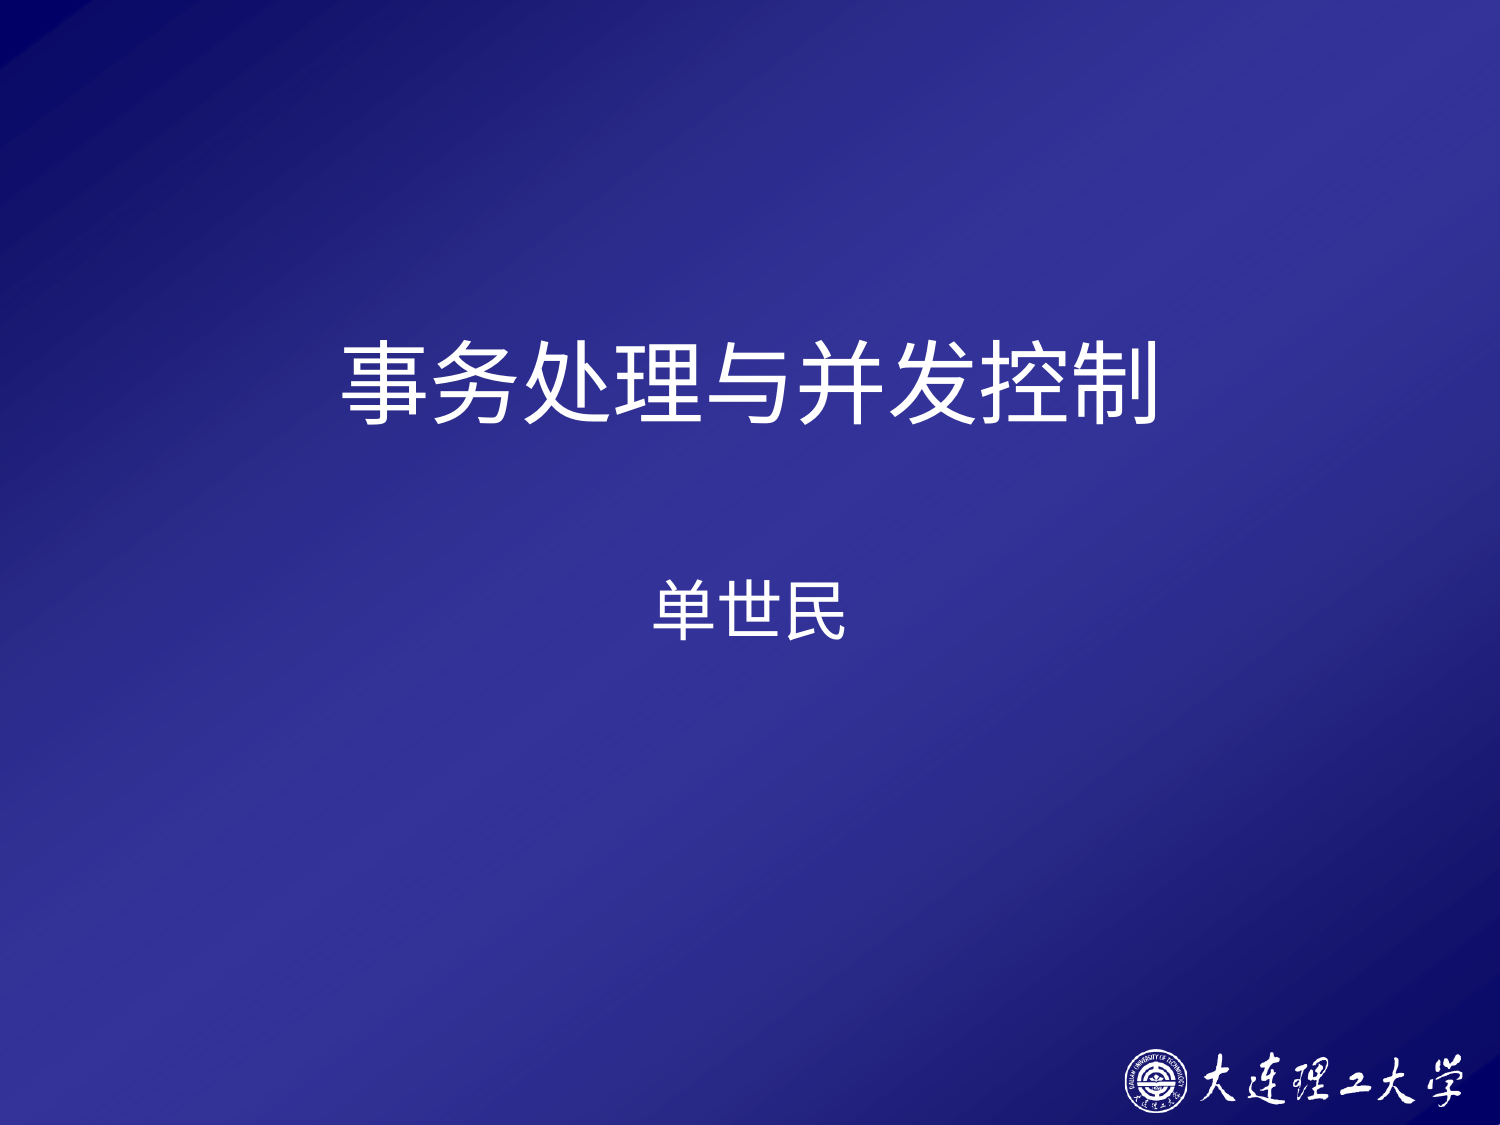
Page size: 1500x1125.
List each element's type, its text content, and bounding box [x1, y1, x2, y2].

title 事务处理与并发控制 [335, 324, 1165, 514]
text_box 单世民 [648, 566, 852, 649]
picture [0, 0, 1500, 1125]
